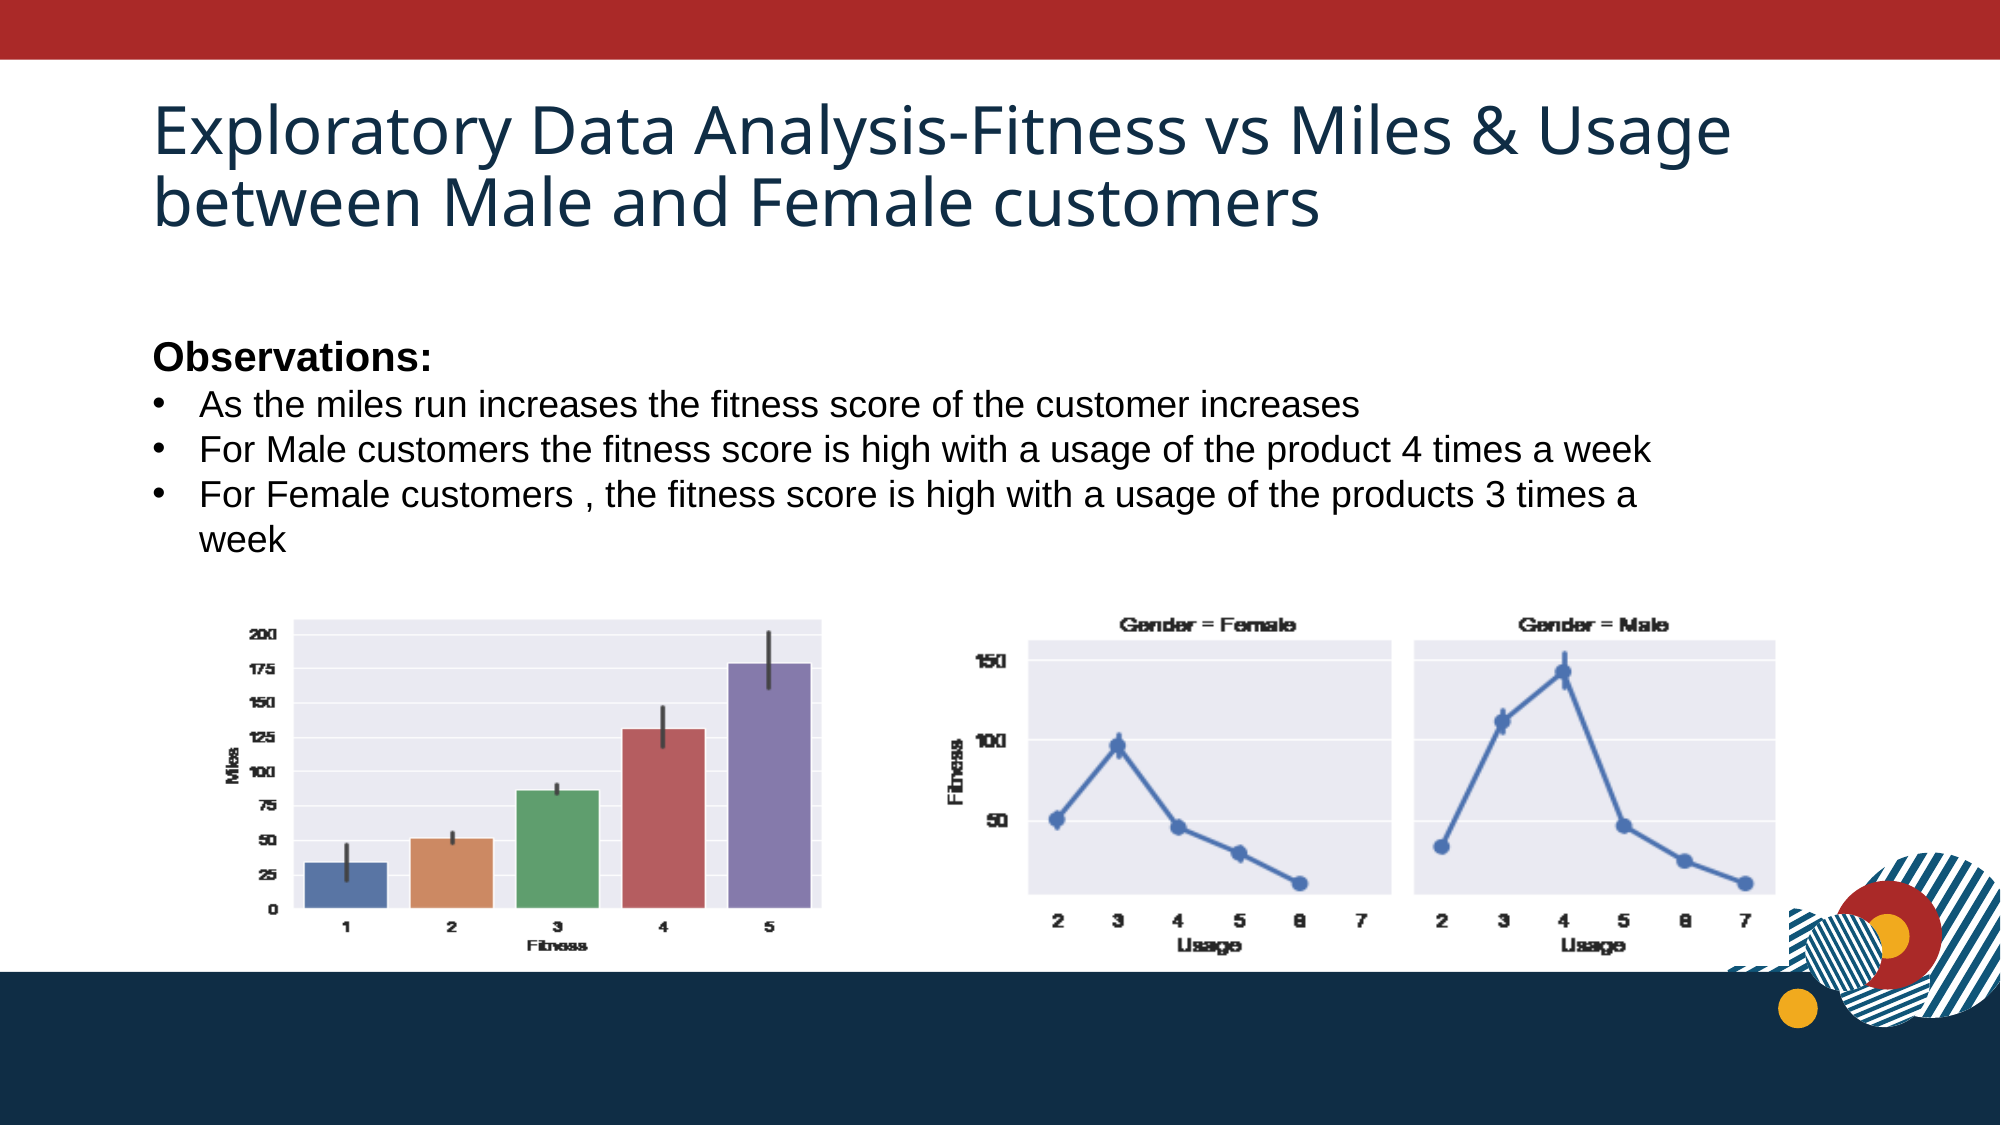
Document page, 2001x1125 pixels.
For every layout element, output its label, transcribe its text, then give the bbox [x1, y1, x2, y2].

picture [215, 609, 833, 963]
title Exploratory Data Analysis-Fitness vs Miles & Usage between Male and Female customers [137, 59, 1863, 278]
picture [935, 606, 1789, 966]
text_box Observations: As the miles run increases the fitness score of the customer increases For Male customers the fitness score is high with a usage of the product 4 times a week For Female customers , the fitness score is high with a usage of the products 3 times a week [137, 322, 1734, 613]
list [137, 299, 1863, 921]
